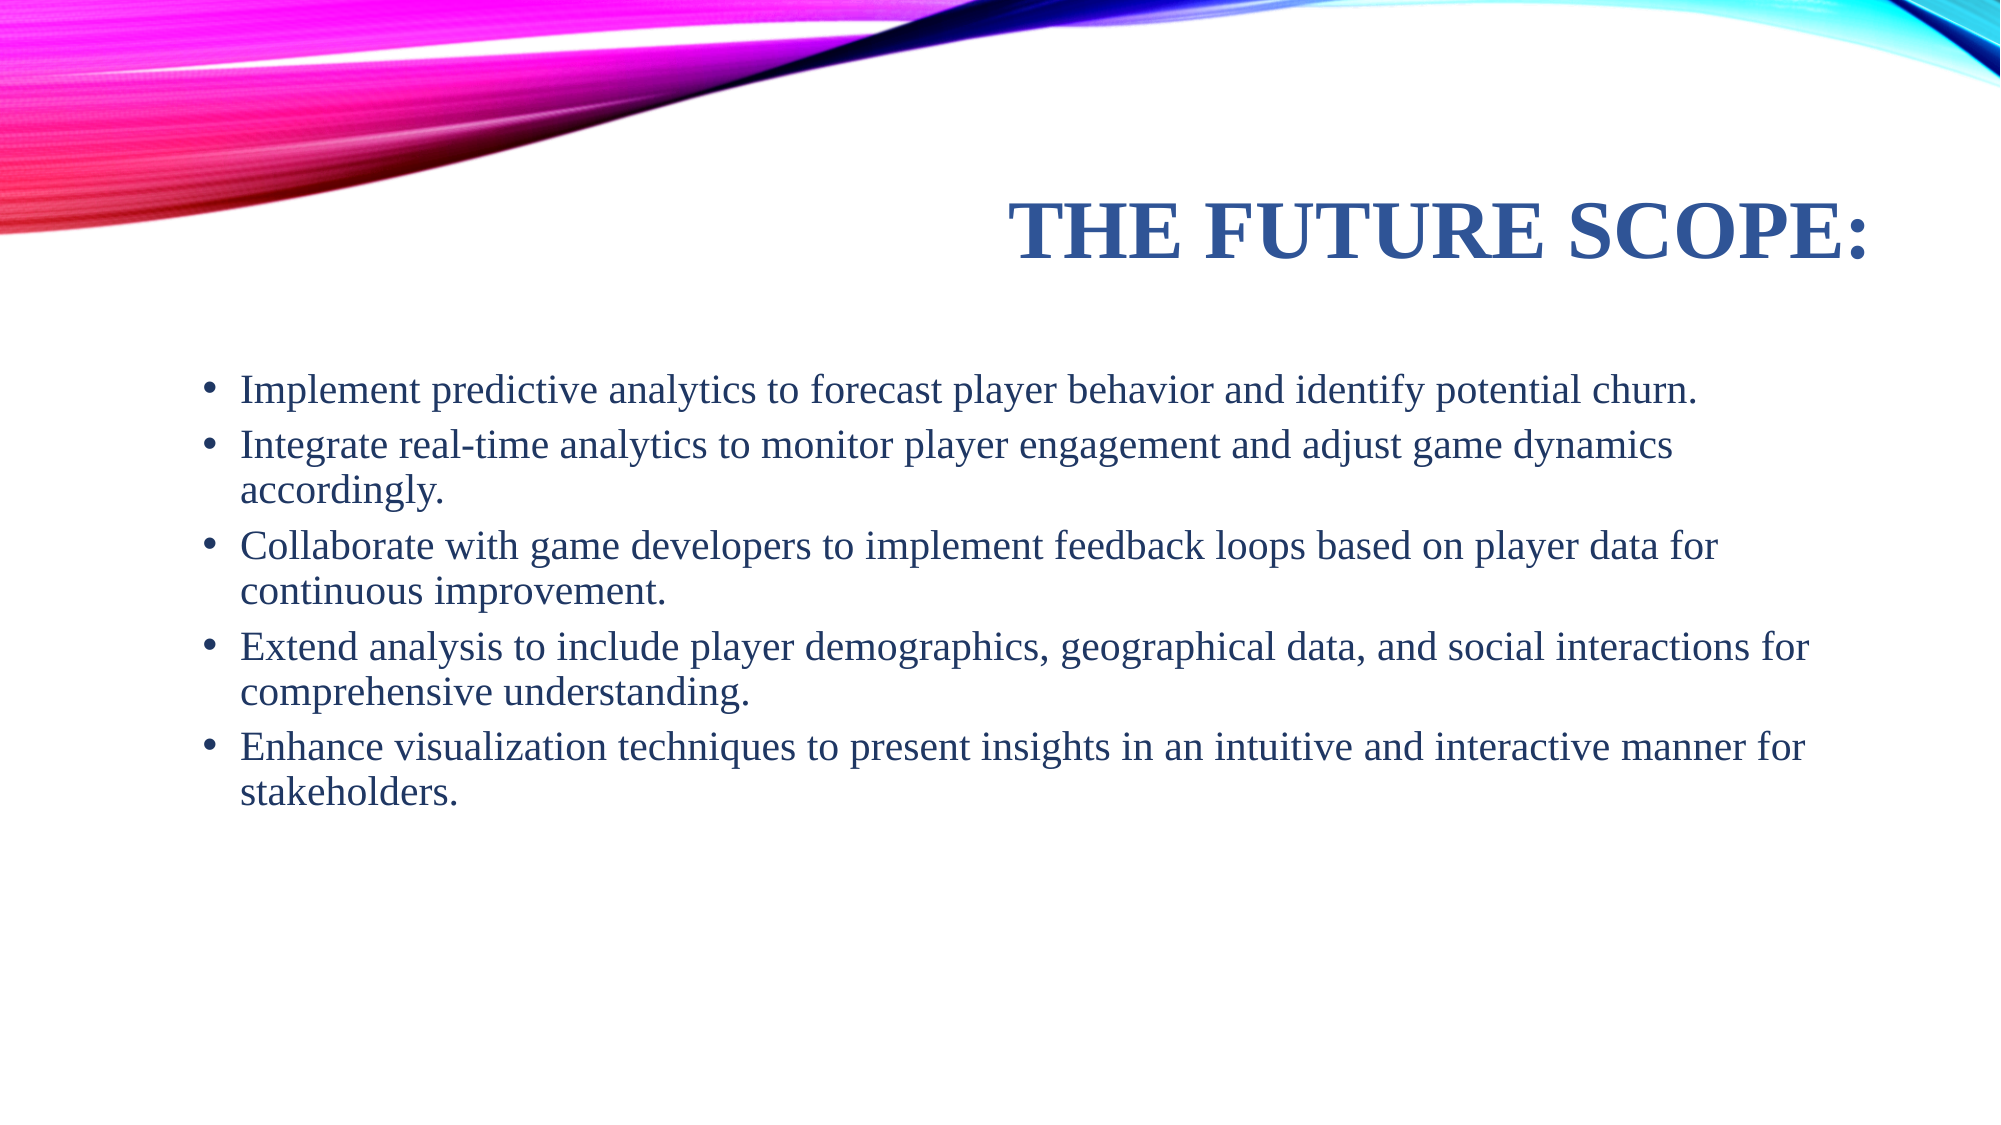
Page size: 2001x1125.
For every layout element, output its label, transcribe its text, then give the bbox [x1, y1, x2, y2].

title The Future Scope: [474, 125, 1888, 338]
picture [1890, 0, 2000, 75]
picture [0, 0, 2000, 237]
list Implement predictive analytics to forecast player behavior and identify potential churn. Integrate real-time analytics to monitor player engagement and adjust game dynamics accordingly. Collaborate with game developers to implement feedback loops based on player data for continuous improvement. Extend analysis to include player demographics, geographical data, and social interactions for comprehensive understanding. Enhance visualization techniques to present insights in an intuitive and interactive manner for stakeholders. [112, 360, 1888, 1021]
picture [1910, 0, 2000, 45]
